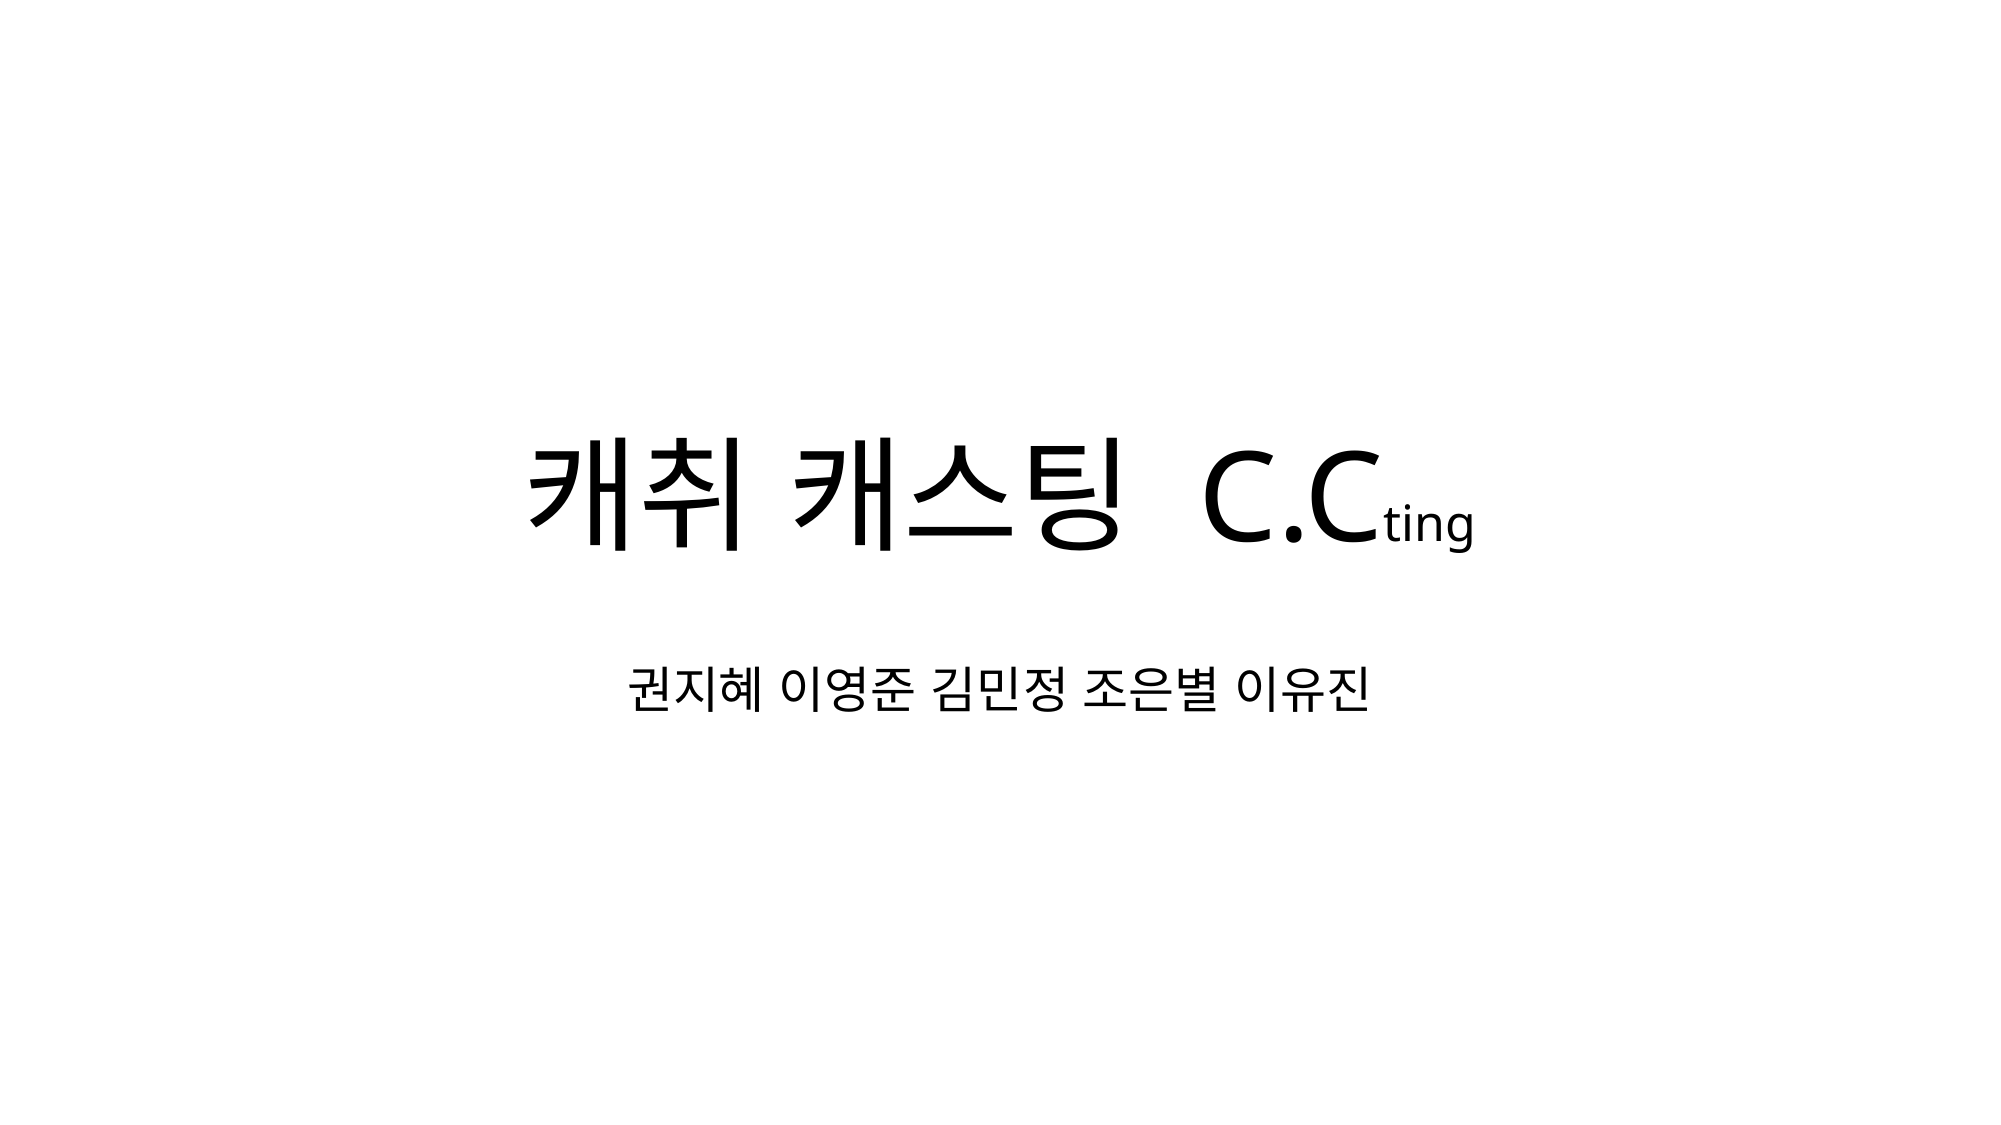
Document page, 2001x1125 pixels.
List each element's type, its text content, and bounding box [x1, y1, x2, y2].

subtitle 권지혜 이영준 김민정 조은별 이유진 [249, 657, 1750, 776]
title 캐취 캐스팅 C.Cting [249, 184, 1750, 576]
